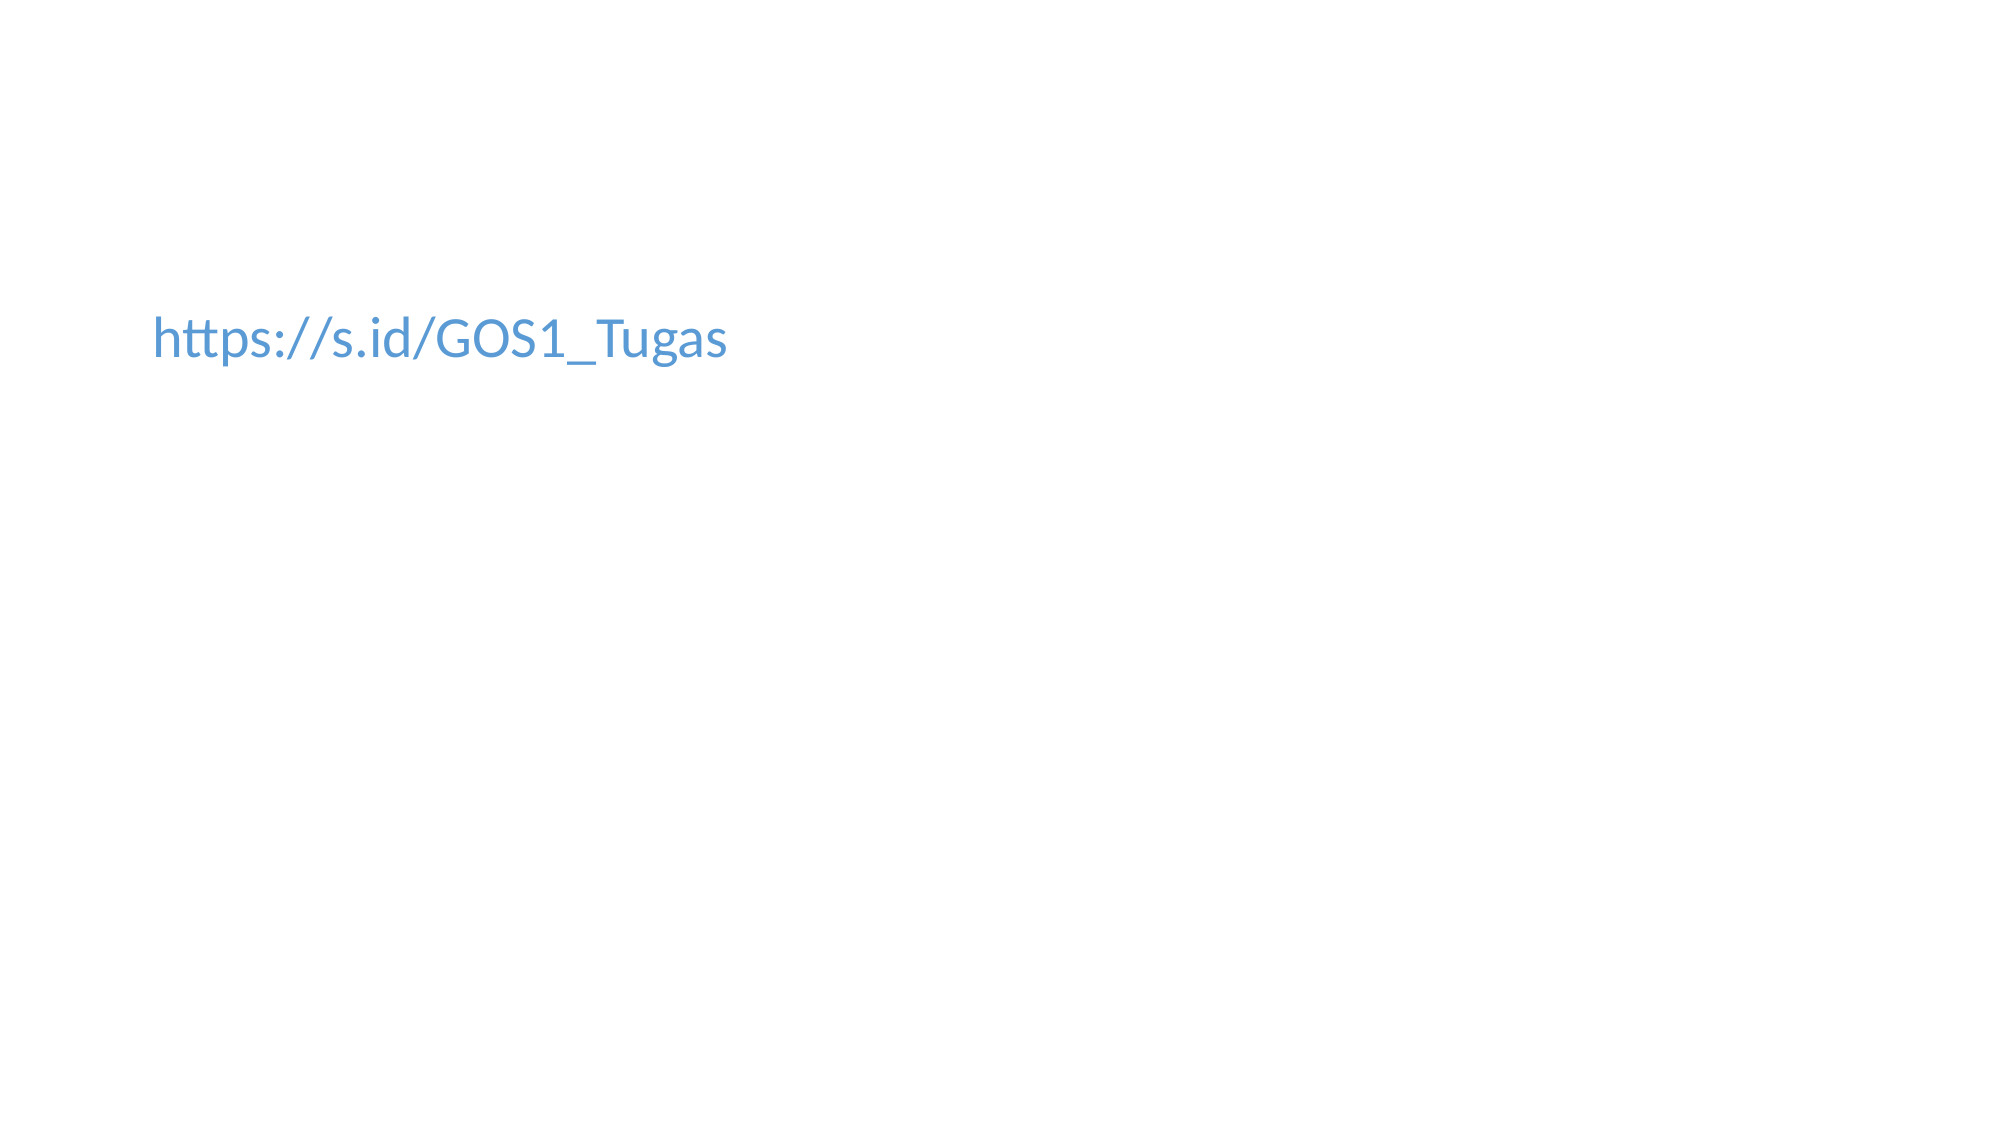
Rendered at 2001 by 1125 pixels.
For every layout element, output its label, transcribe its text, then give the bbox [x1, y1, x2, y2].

list https://s.id/GOS1_Tugas [137, 299, 1863, 1014]
